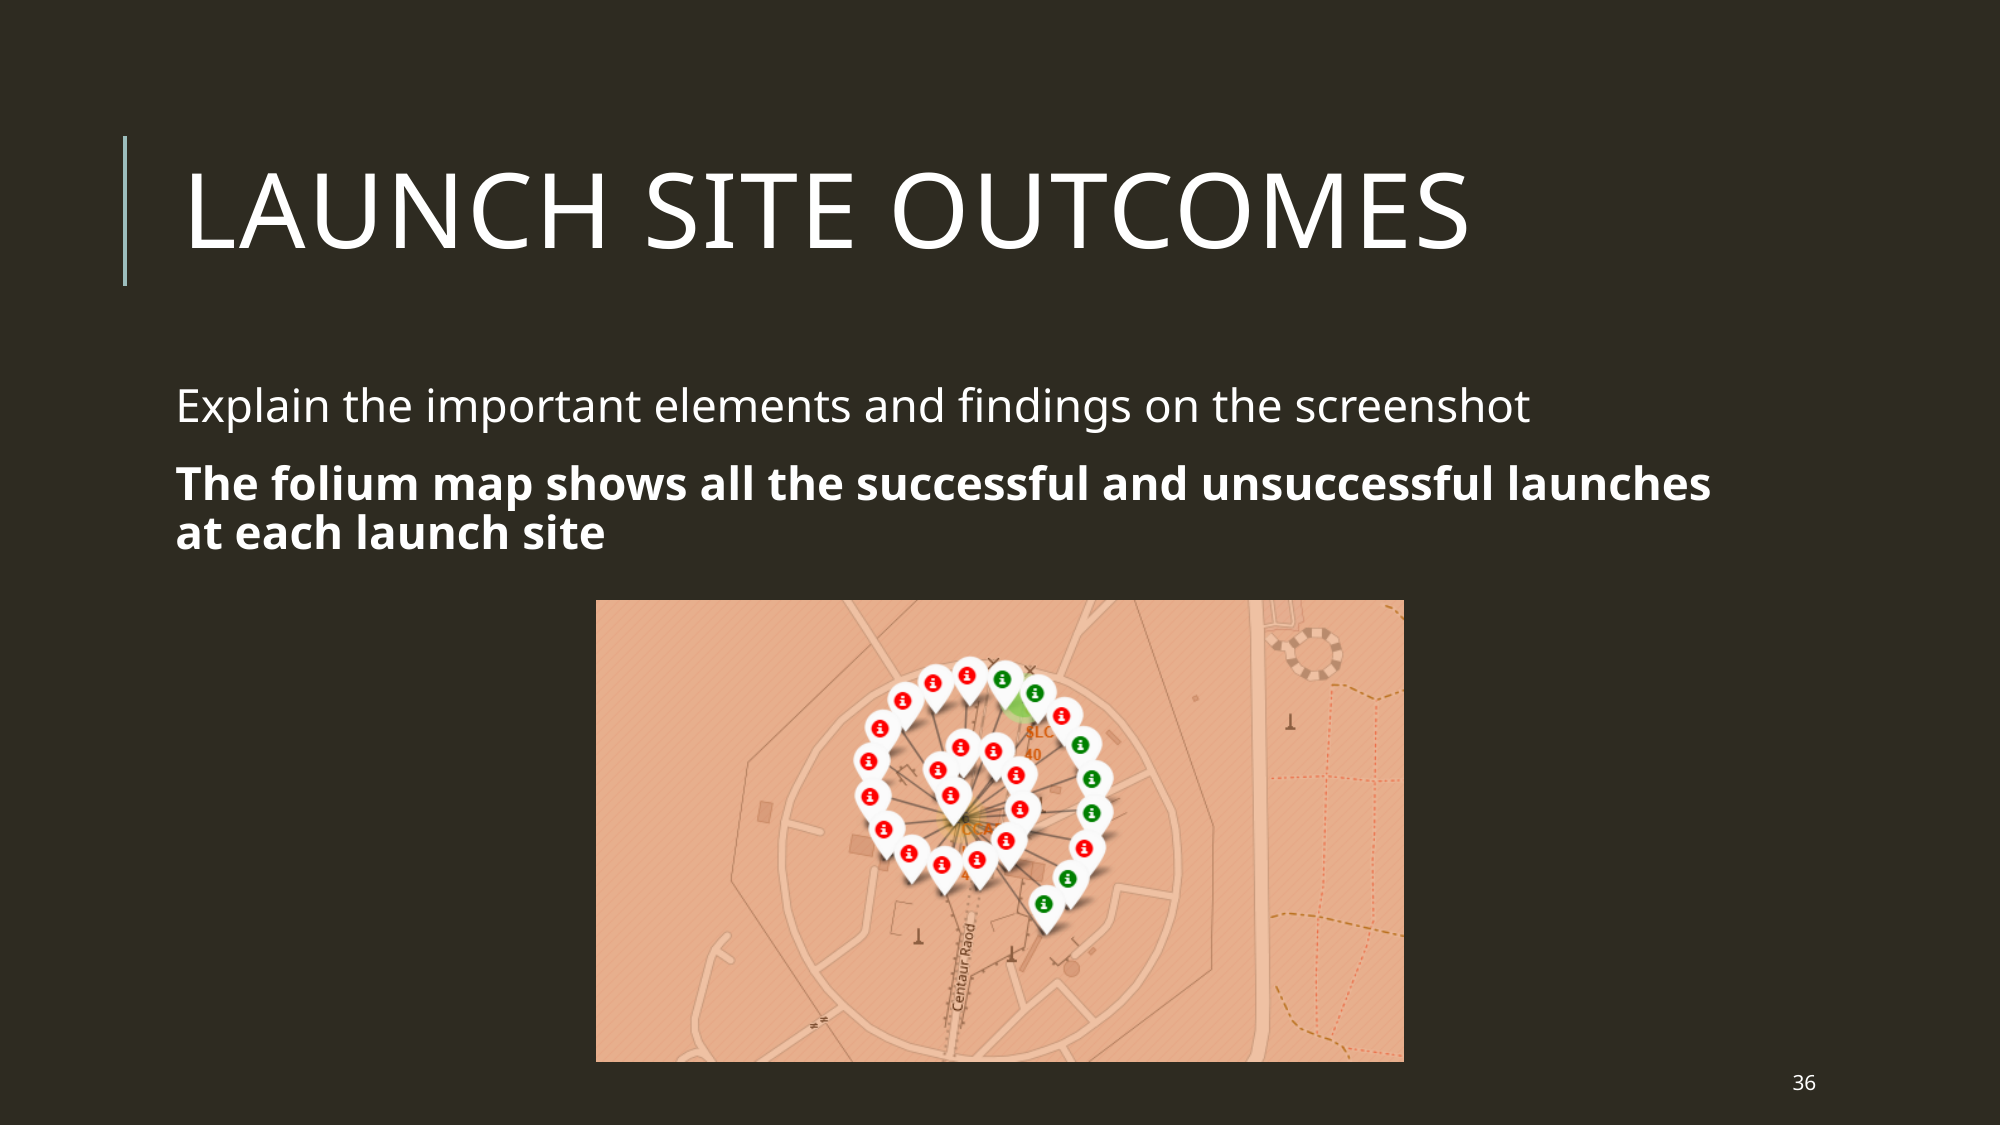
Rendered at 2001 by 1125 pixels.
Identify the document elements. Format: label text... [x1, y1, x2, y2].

slide_number 36 [1777, 1061, 1938, 1107]
title LAUNCH SITE OUTCOMES [168, 96, 1763, 342]
picture [596, 600, 1404, 1062]
list Explain the important elements and findings on the screenshot The folium map shows all the successful and unsuccessful launches at each launch site [168, 375, 1763, 1035]
